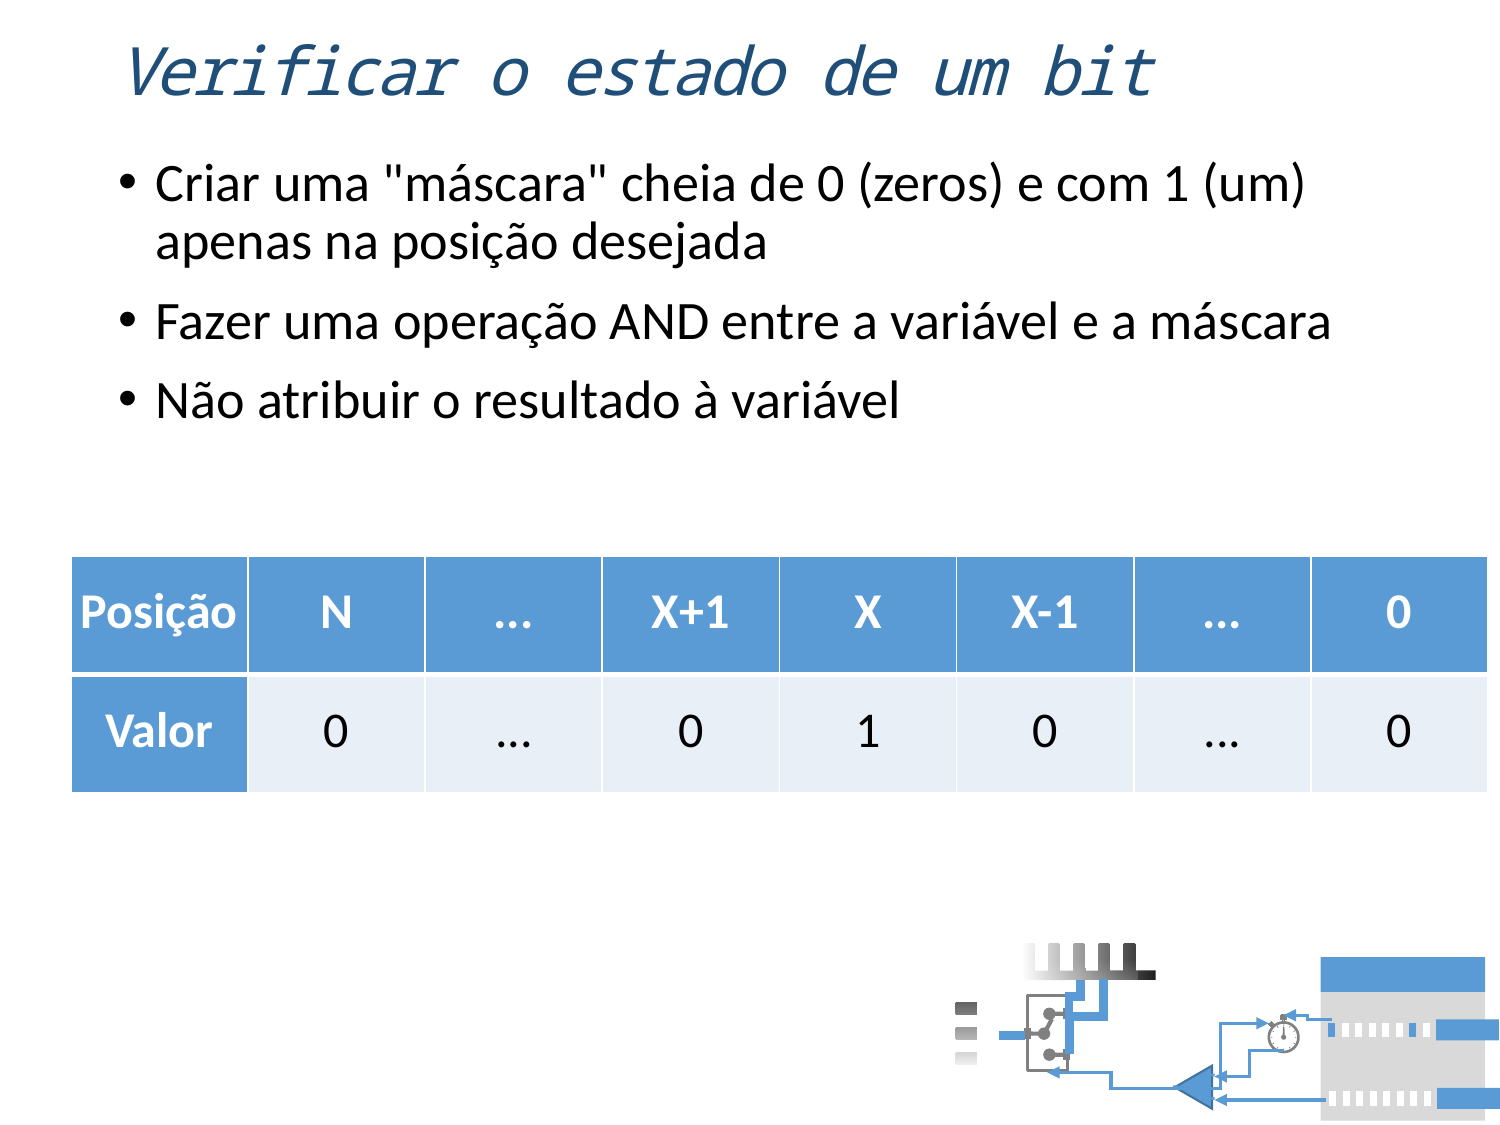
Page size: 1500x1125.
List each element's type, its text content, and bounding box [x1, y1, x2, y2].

table_cell 1 [780, 677, 956, 792]
table_cell ... [1135, 677, 1310, 792]
table_header X [780, 557, 956, 672]
table_cell 0 [249, 677, 424, 792]
list Criar uma "máscara" cheia de 0 (zeros) e com 1 (um) apenas na posição desejada Fazer uma operação AND entre a variável e a máscara Não atribuir o resultado à variável [103, 794, 1397, 1019]
list Criar uma "máscara" cheia de 0 (zeros) e com 1 (um) apenas na posição desejada Fazer uma operação AND entre a variável e a máscara Não atribuir o resultado à variável [103, 147, 1397, 556]
table_cell 0 [957, 677, 1133, 792]
table_header ... [426, 557, 601, 672]
table_cell 0 [1312, 677, 1487, 792]
table_cell ... [426, 677, 601, 792]
table_cell 0 [603, 677, 779, 792]
table_header X-1 [957, 557, 1133, 672]
table_header 0 [1312, 557, 1487, 672]
title Verificar o estado de um bit [103, 17, 1397, 131]
table_header N [249, 557, 424, 672]
table_header X+1 [603, 557, 779, 672]
table_header ... [1135, 557, 1310, 672]
table_cell Valor [72, 677, 247, 792]
table_header Posição [72, 557, 247, 672]
